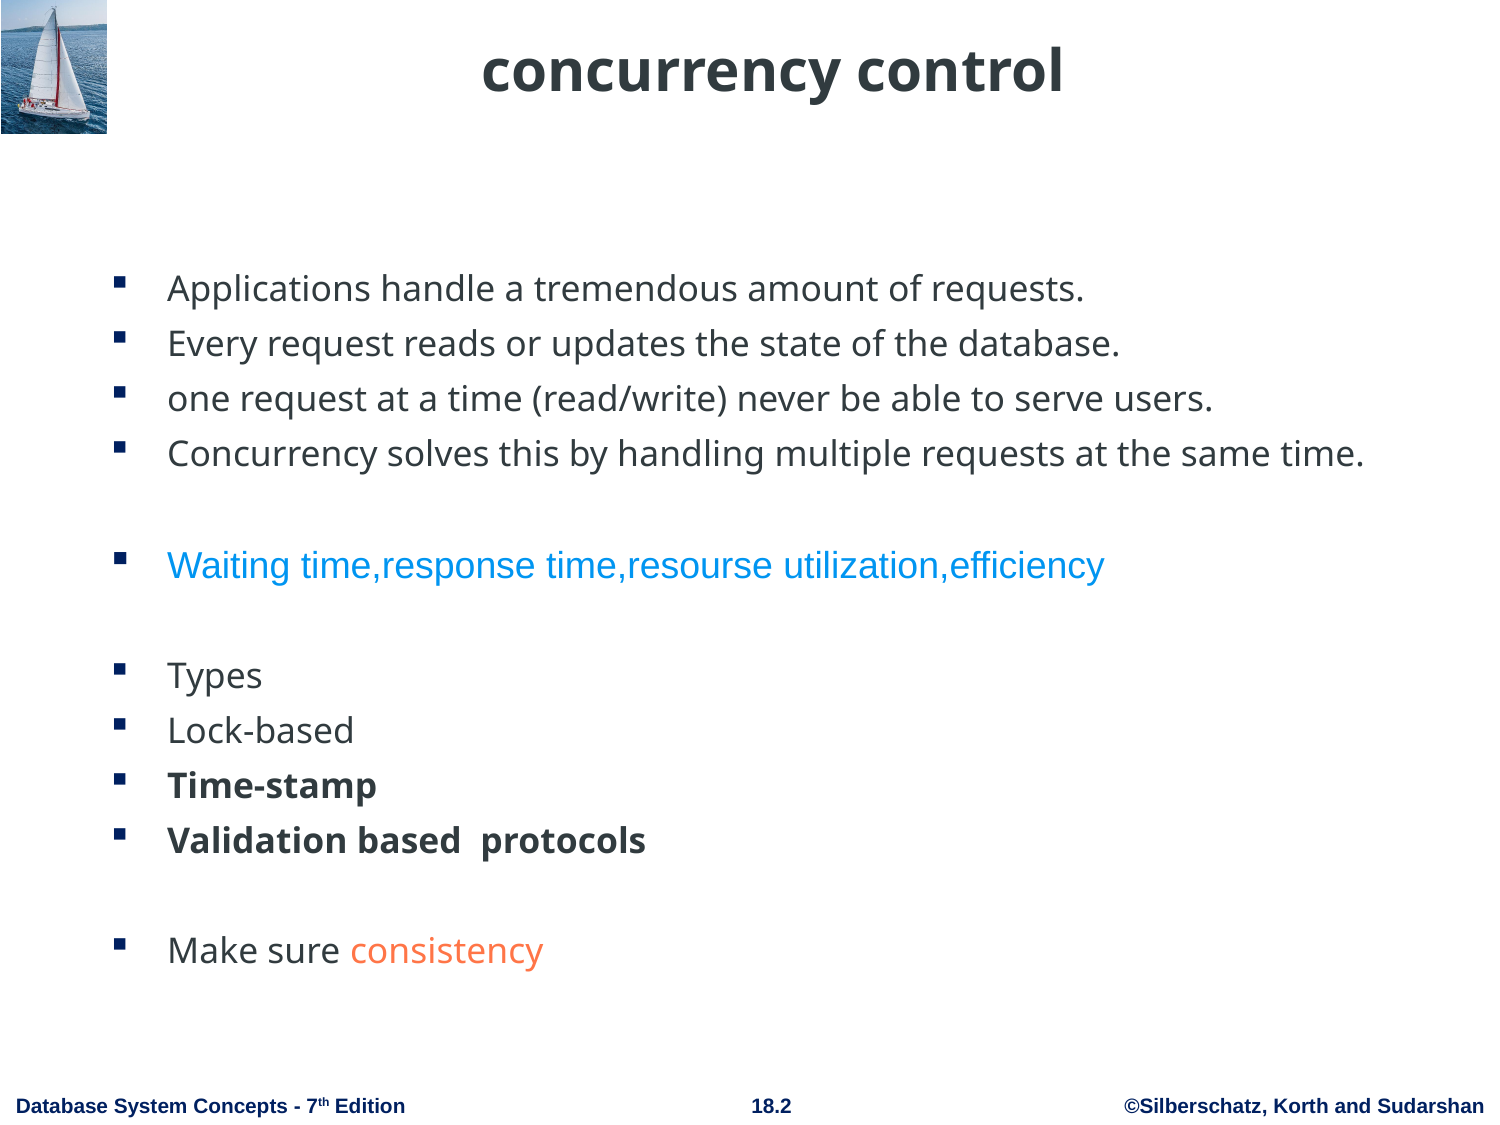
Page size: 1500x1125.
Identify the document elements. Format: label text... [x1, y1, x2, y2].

title concurrency control [110, 80, 1437, 182]
list Applications handle a tremendous amount of requests. Every request reads or updates the state of the database. one request at a time (read/write) never be able to serve users. Concurrency solves this by handling multiple requests at the same time. Waiting time,response time,resourse utilization,efficiency Types Lock-based Time-stamp Validation based protocols Make sure consistency [95, 258, 1451, 1062]
picture [1, 0, 107, 134]
